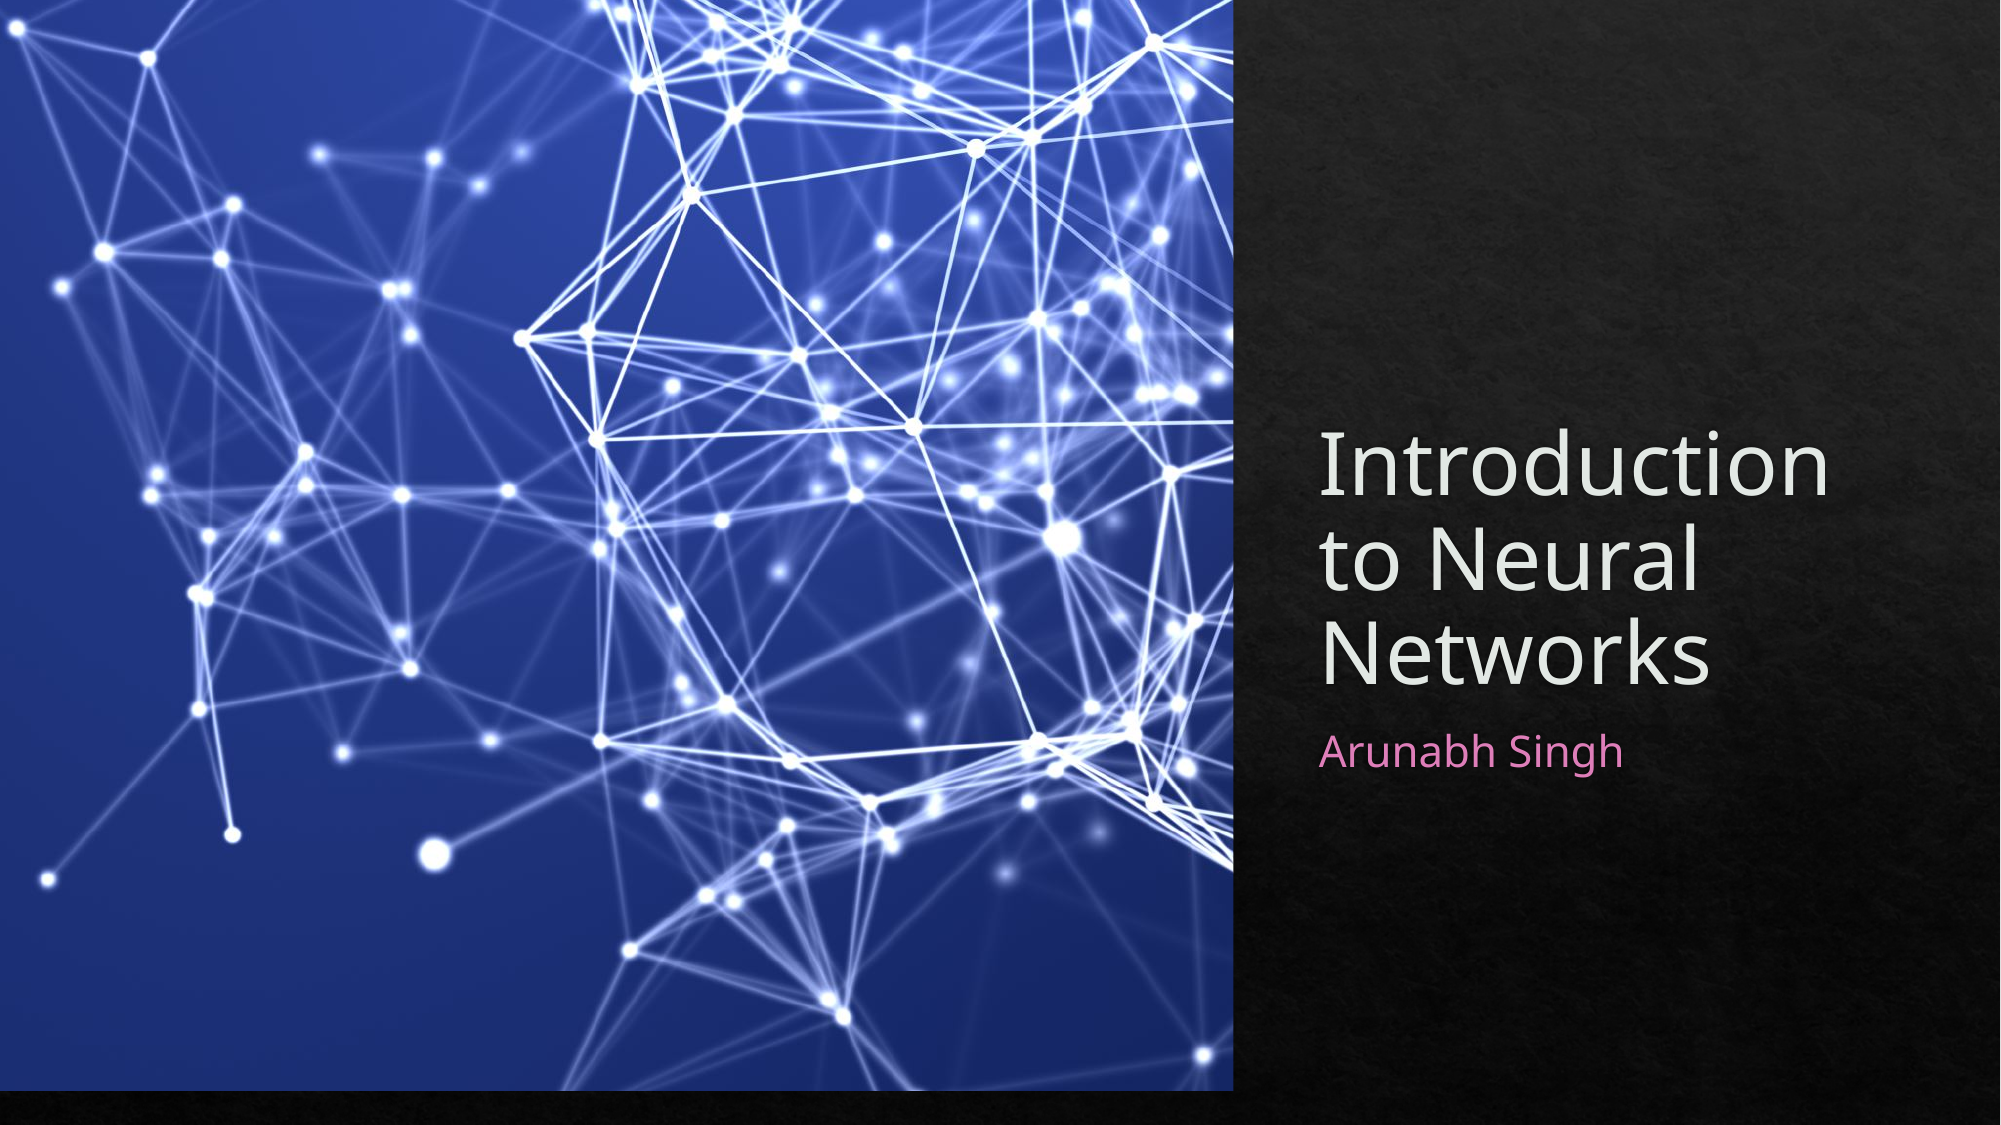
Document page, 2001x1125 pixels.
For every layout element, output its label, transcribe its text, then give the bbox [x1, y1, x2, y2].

title Introduction to Neural Networks [1303, 137, 1859, 707]
text_box [0, 0, 2000, 1125]
subtitle Arunabh Singh [1303, 711, 1859, 906]
picture [0, 0, 1234, 1091]
